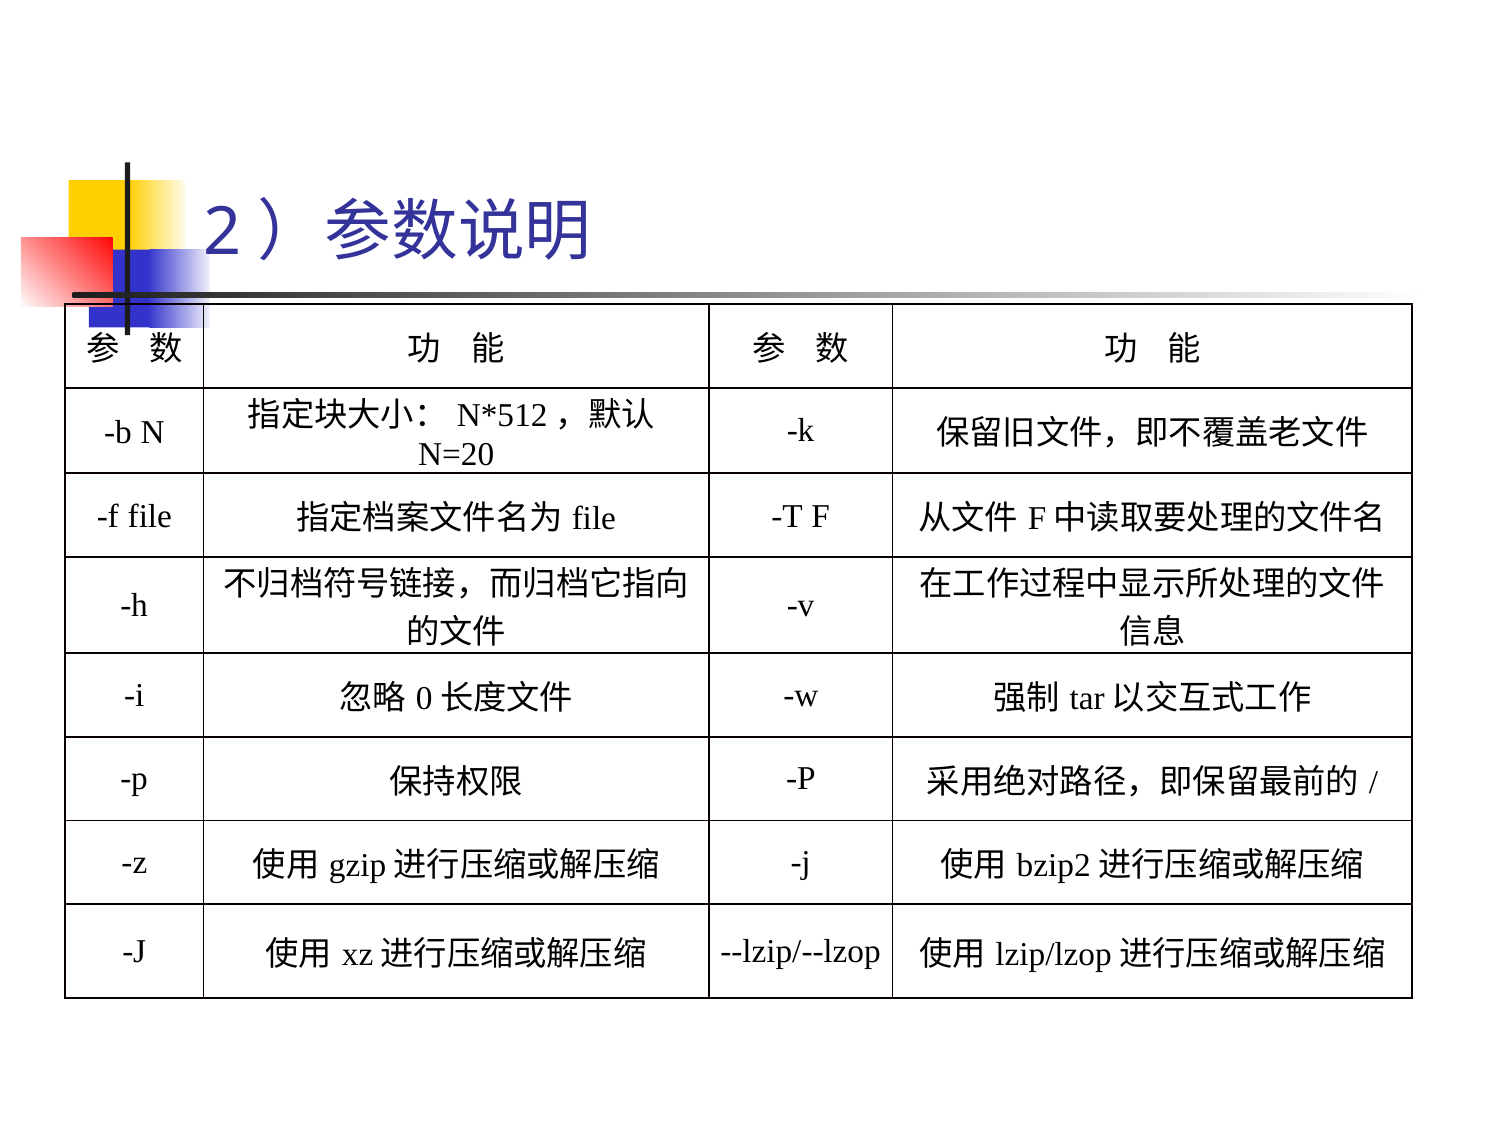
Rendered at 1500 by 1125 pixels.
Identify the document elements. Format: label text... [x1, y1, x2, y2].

table_cell 保持权限 [204, 738, 708, 820]
table_cell 在工作过程中显示所处理的文件信息 [893, 558, 1411, 652]
table_cell 使用lzip/lzop进行压缩或解压缩 [893, 905, 1411, 997]
table_cell 保留旧文件，即不覆盖老文件 [893, 389, 1411, 472]
table_cell -f file [66, 474, 203, 556]
table_cell -w [710, 654, 892, 736]
title 2）参数说明 [188, 34, 1468, 276]
table_cell -v [710, 558, 892, 652]
table_cell 强制tar以交互式工作 [893, 654, 1411, 736]
table_cell 指定块大小：N*512，默认N=20 [204, 389, 708, 472]
table_cell -j [710, 821, 892, 903]
table_cell 使用xz进行压缩或解压缩 [204, 905, 708, 997]
table_cell 采用绝对路径，即保留最前的/ [893, 738, 1411, 820]
table_cell --lzip/--lzop [710, 905, 892, 997]
table_cell -P [710, 738, 892, 820]
table_header 功 能 [893, 305, 1411, 387]
table_cell -T F [710, 474, 892, 556]
table_cell 从文件F中读取要处理的文件名 [893, 474, 1411, 556]
table_cell -J [66, 905, 203, 997]
table_cell -b N [66, 389, 203, 472]
table_cell -h [66, 558, 203, 652]
table_cell -z [66, 821, 203, 903]
table_cell -k [710, 389, 892, 472]
table_cell -p [66, 738, 203, 820]
table_header 功 能 [204, 305, 708, 387]
table_cell -i [66, 654, 203, 736]
table_cell 忽略0长度文件 [204, 654, 708, 736]
table_cell 使用gzip进行压缩或解压缩 [204, 821, 708, 903]
table_header 参 数 [710, 305, 892, 387]
table_header 参 数 [66, 305, 203, 387]
table_cell 使用bzip2进行压缩或解压缩 [893, 821, 1411, 903]
table_cell 指定档案文件名为file [204, 474, 708, 556]
table_cell 不归档符号链接，而归档它指向的文件 [204, 558, 708, 652]
